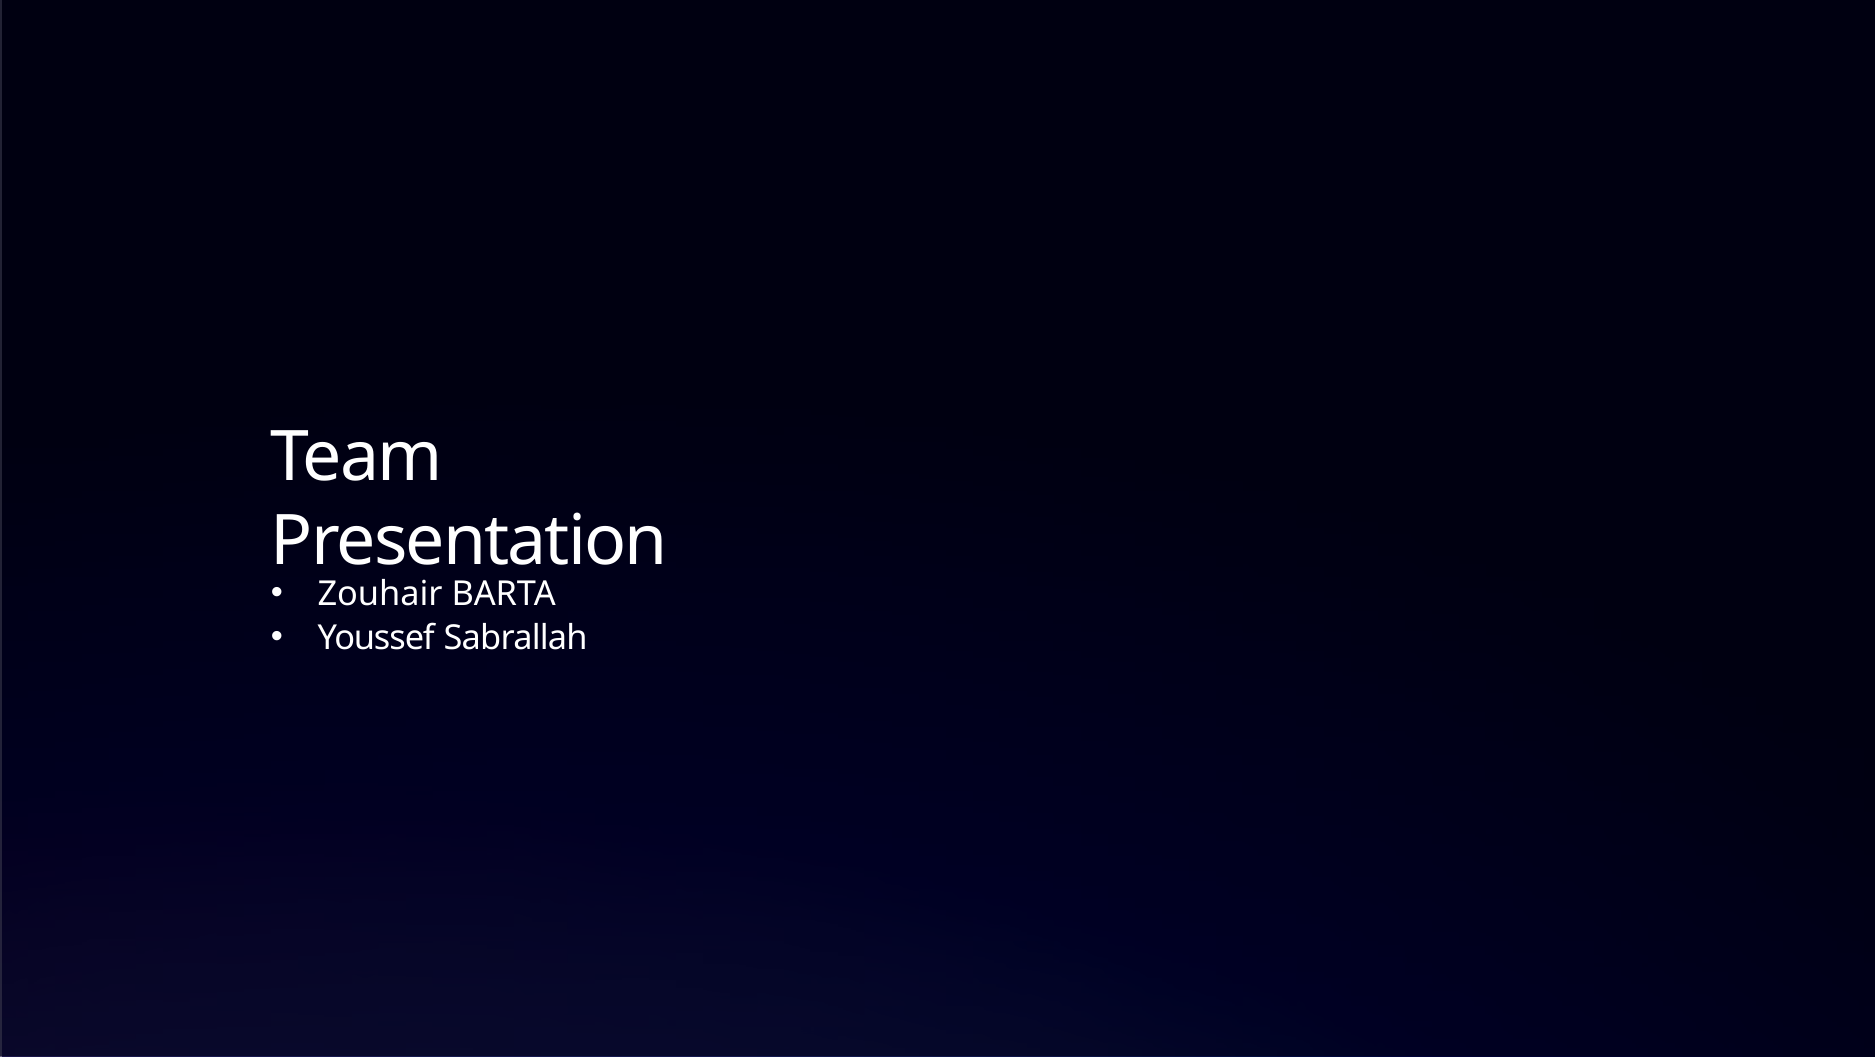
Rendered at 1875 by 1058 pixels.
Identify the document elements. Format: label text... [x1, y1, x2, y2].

title Team Presentation [268, 408, 835, 588]
text_box Zouhair BARTA Youssef Sabrallah [268, 568, 600, 701]
